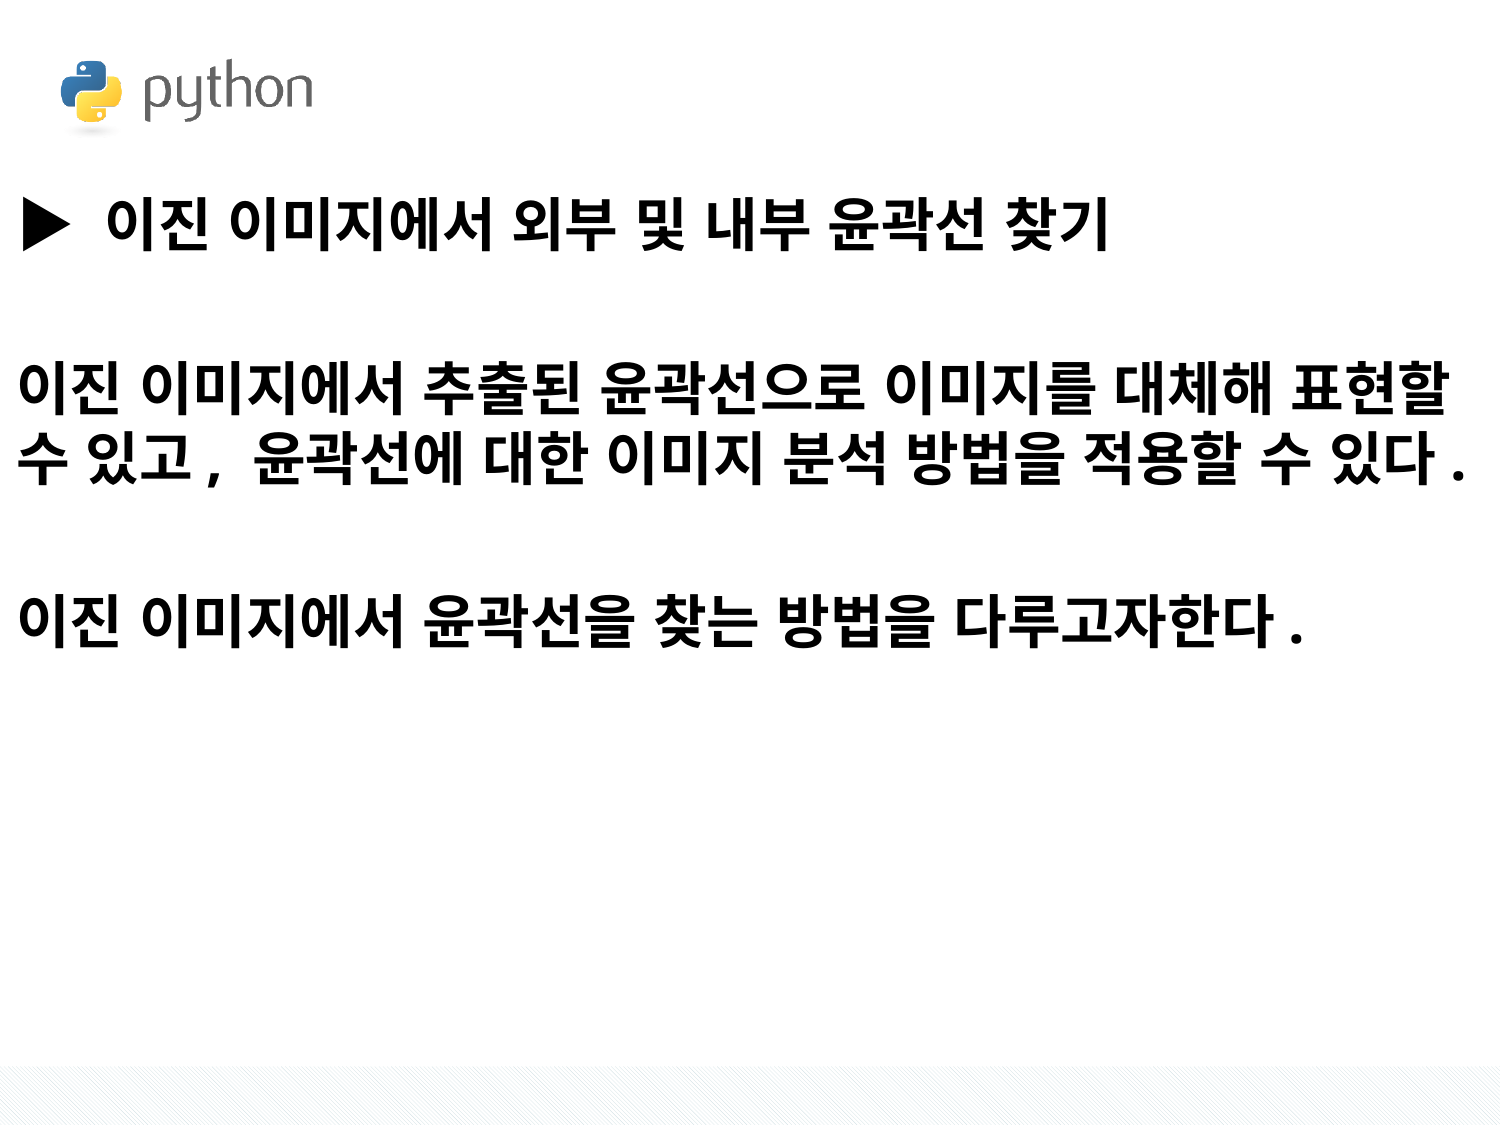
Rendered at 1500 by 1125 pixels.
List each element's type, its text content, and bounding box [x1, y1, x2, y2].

picture [17, 42, 349, 155]
list ▶ 이진 이미지에서 외부 및 내부 윤곽선 찾기 이진 이미지에서 추출된 윤곽선으로 이미지를 대체해 표현할 수 있고, 윤곽선에 대한 이미지 분석 방법을 적용할 수 있다. 이진 이미지에서 윤곽선을 찾는 방법을 다루고자한다. [0, 180, 1500, 1043]
